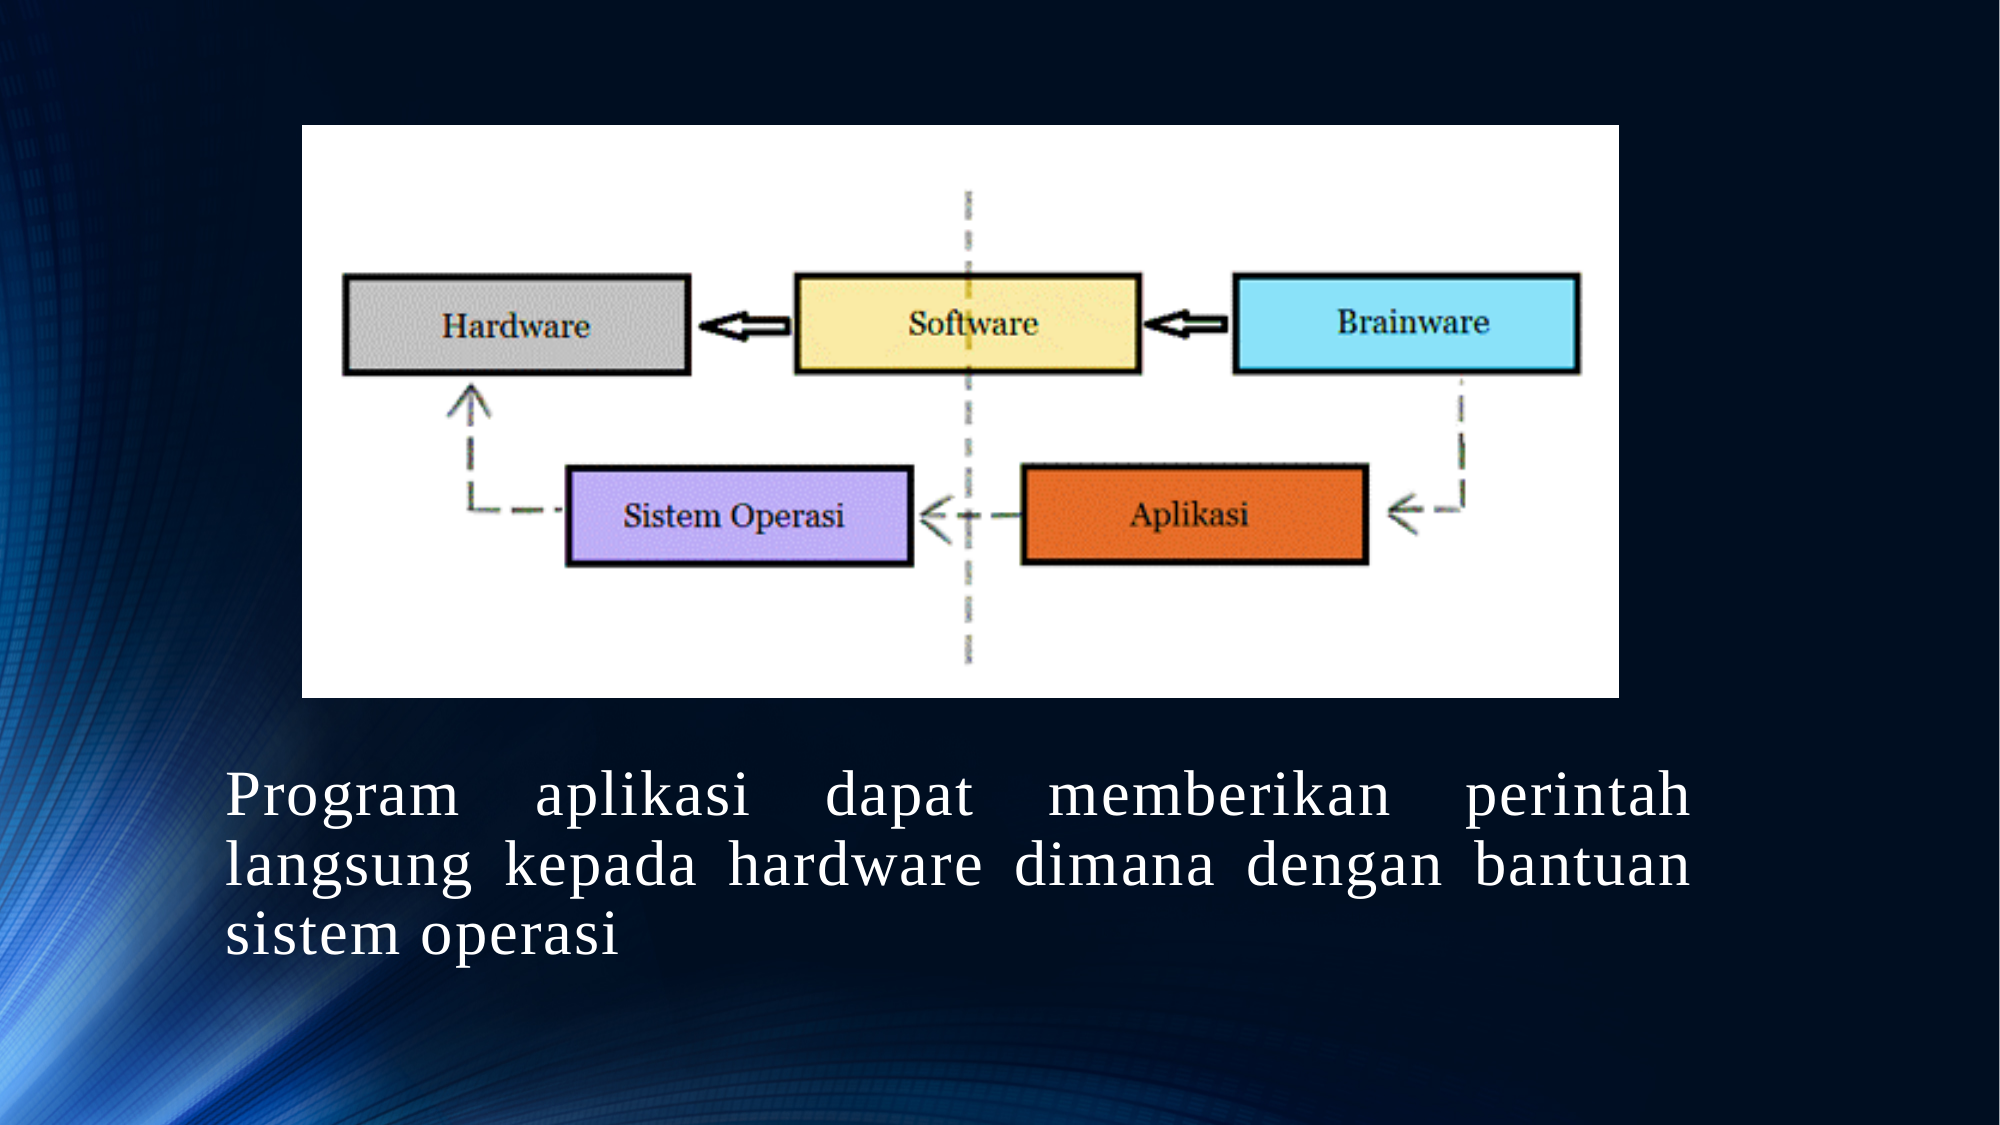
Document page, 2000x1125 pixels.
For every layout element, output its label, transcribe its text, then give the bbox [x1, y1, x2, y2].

title Program aplikasi dapat memberikan perintah langsung kepada hardware dimana dengan bantuan sistem operasi [210, 751, 1711, 977]
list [302, 125, 1619, 698]
picture [0, 0, 2000, 1125]
